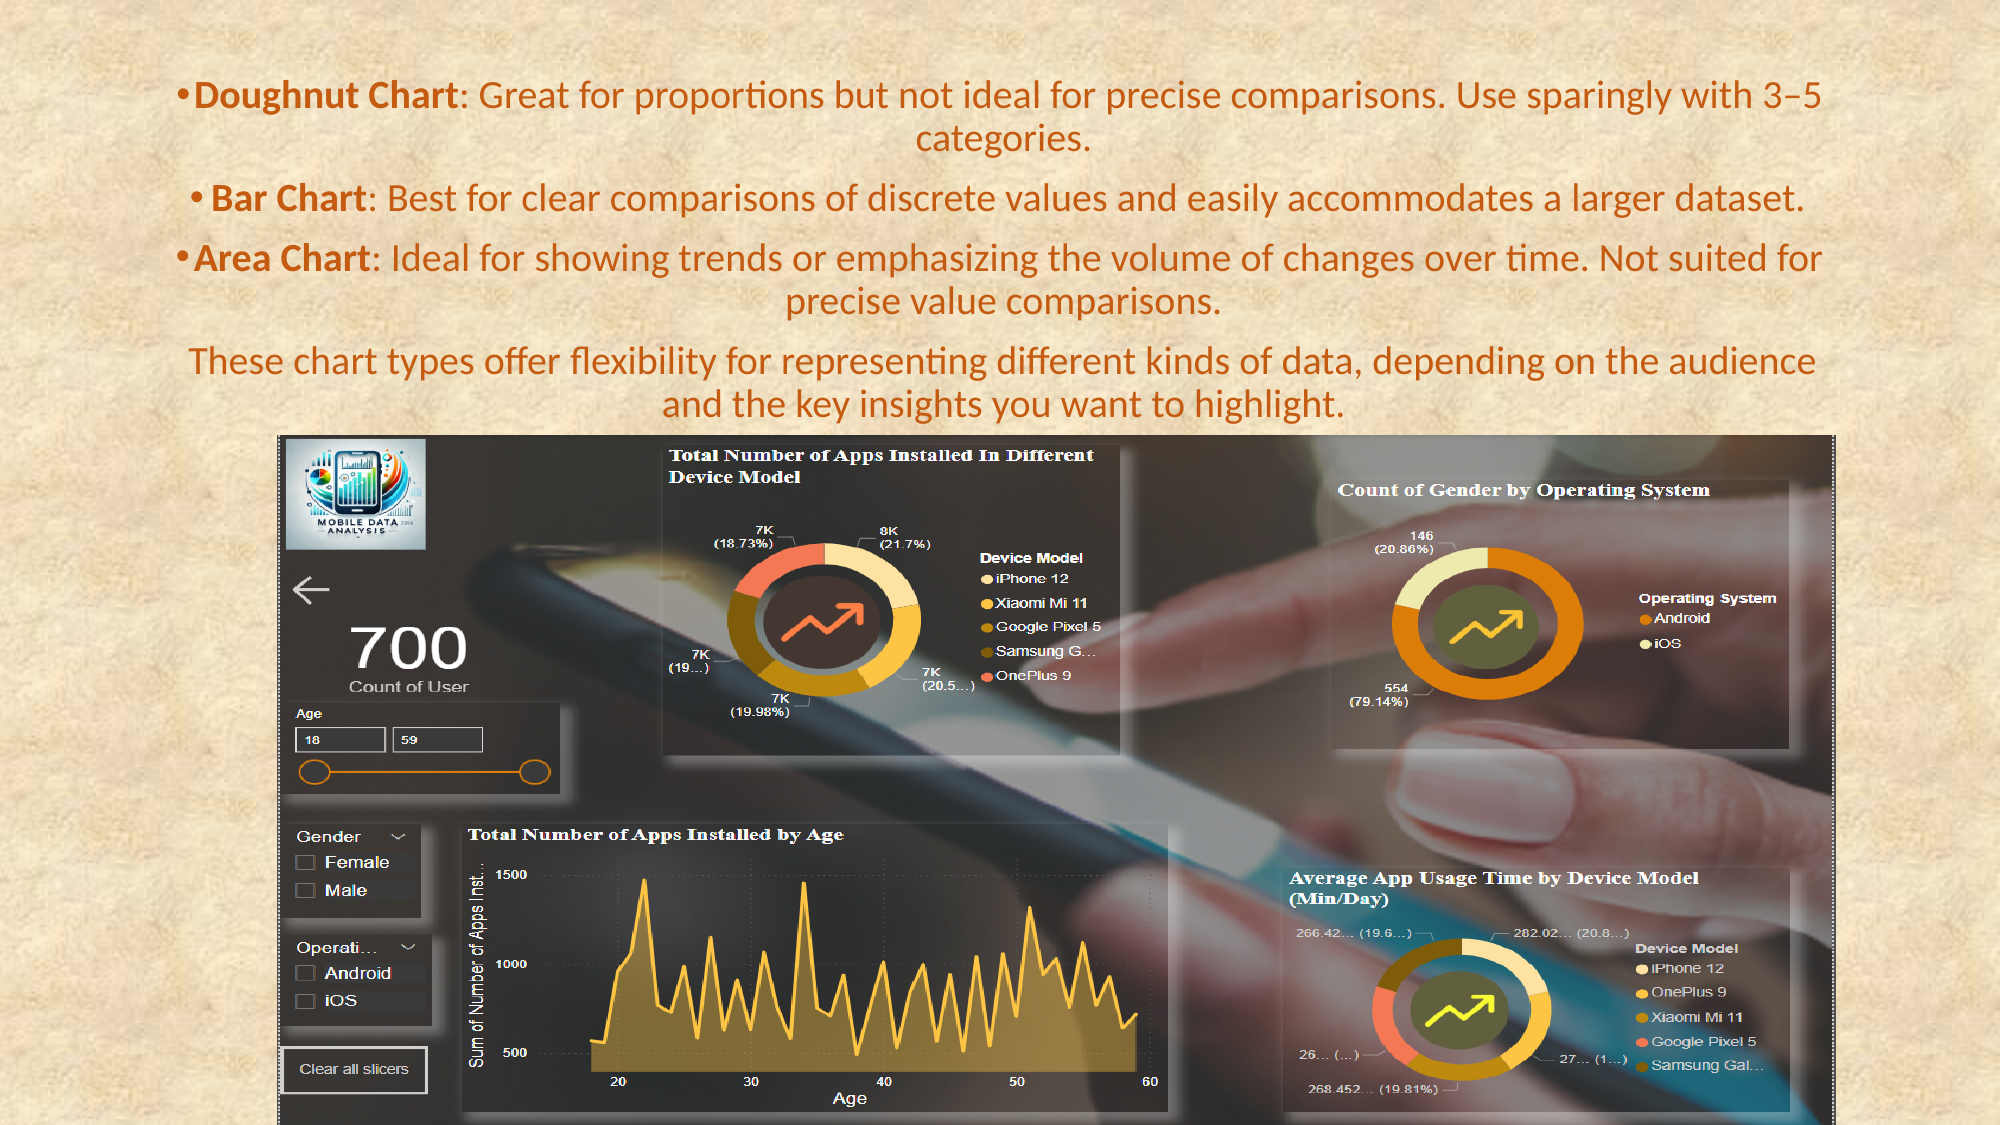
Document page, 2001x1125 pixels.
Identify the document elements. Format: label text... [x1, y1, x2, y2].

subtitle Doughnut Chart: Great for proportions but not ideal for precise comparisons. Use sparingly with 3–5 categories. Bar Chart: Best for clear comparisons of discrete values and easily accommodates a larger dataset. Area Chart: Ideal for showing trends or emphasizing the volume of changes over time. Not suited for precise value comparisons. These chart types offer flexibility for representing different kinds of data, depending on the audience and the key insights you want to highlight. [145, 66, 1863, 436]
picture [277, 435, 1836, 1125]
